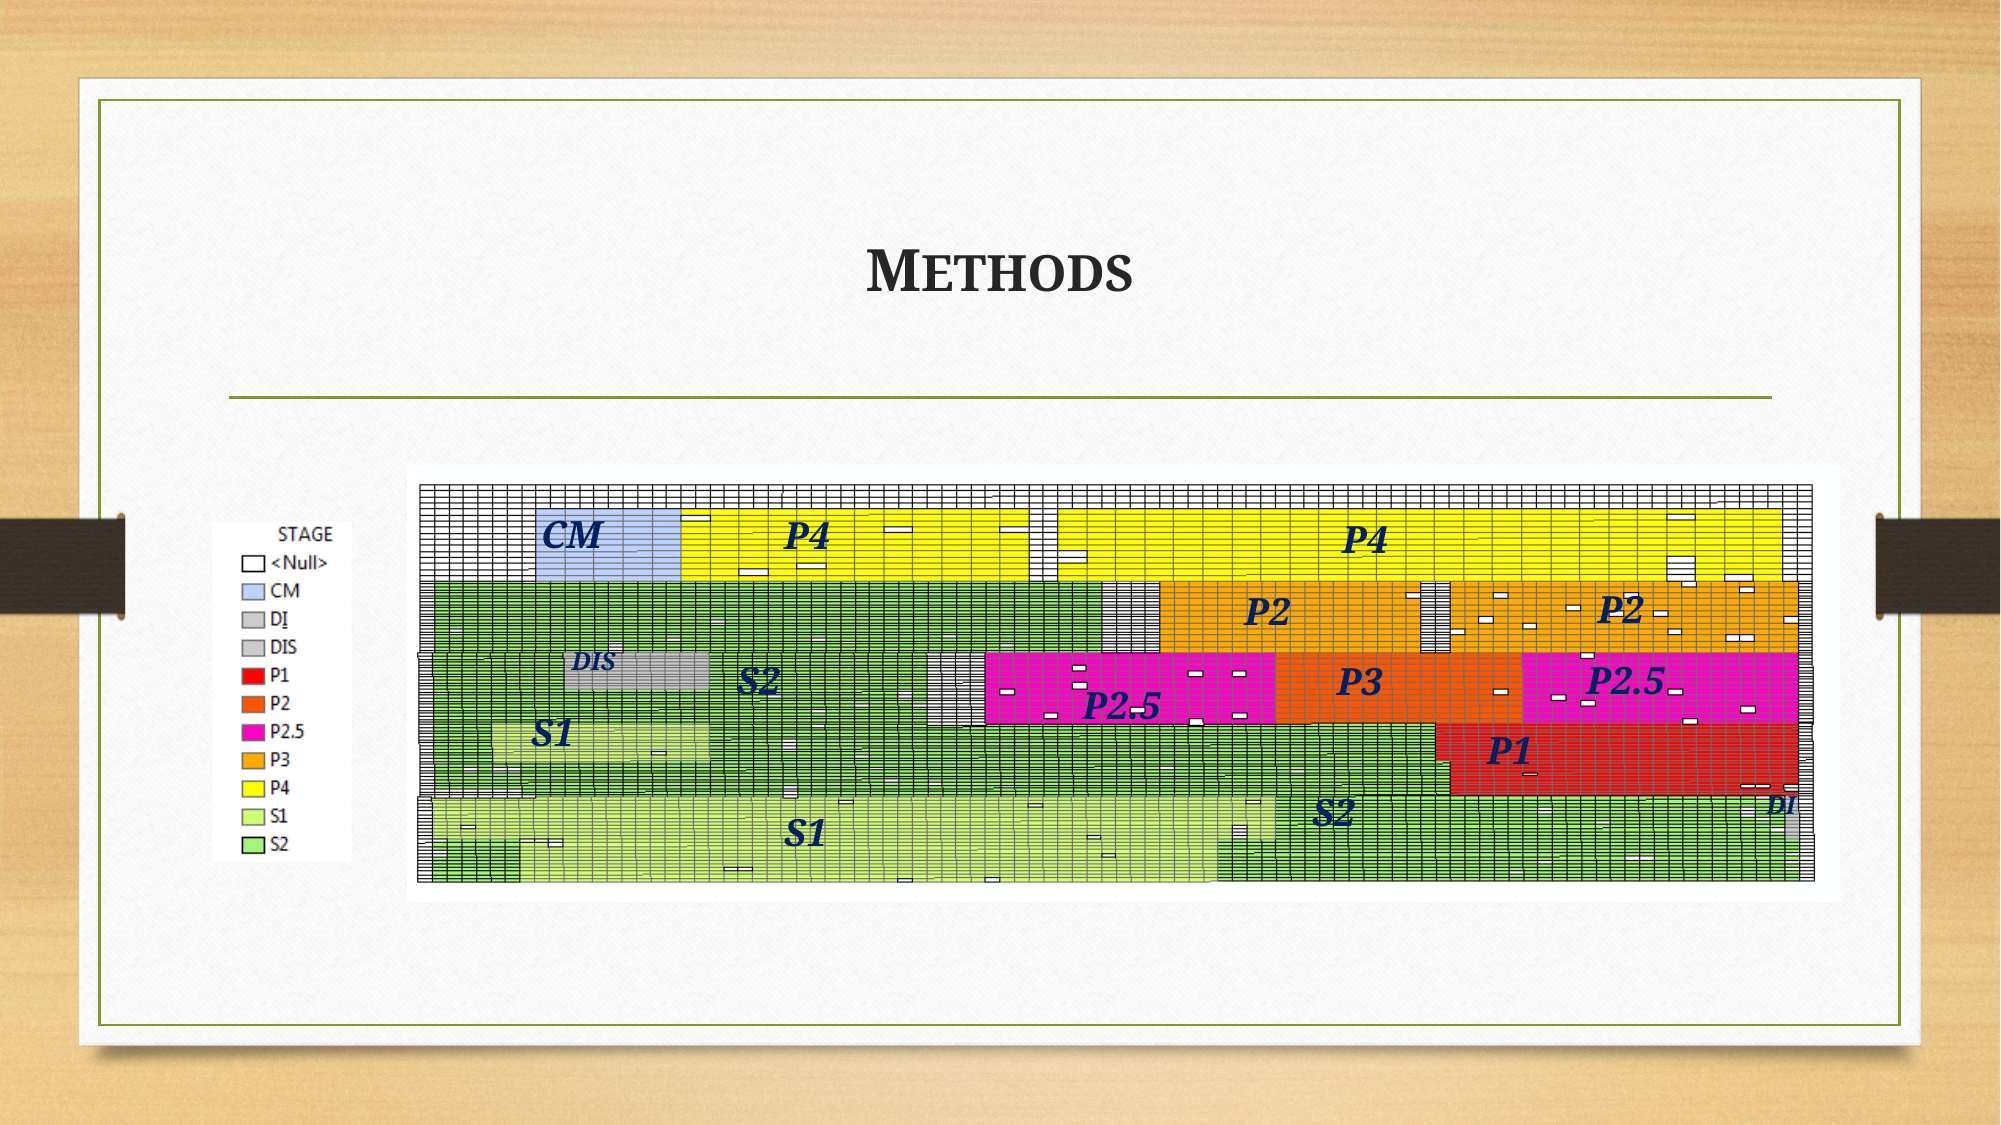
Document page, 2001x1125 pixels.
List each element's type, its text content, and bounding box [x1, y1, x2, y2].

picture [0, 0, 2001, 1125]
text_box DI [1840, 781, 1927, 827]
title METHODS [212, 161, 1788, 375]
